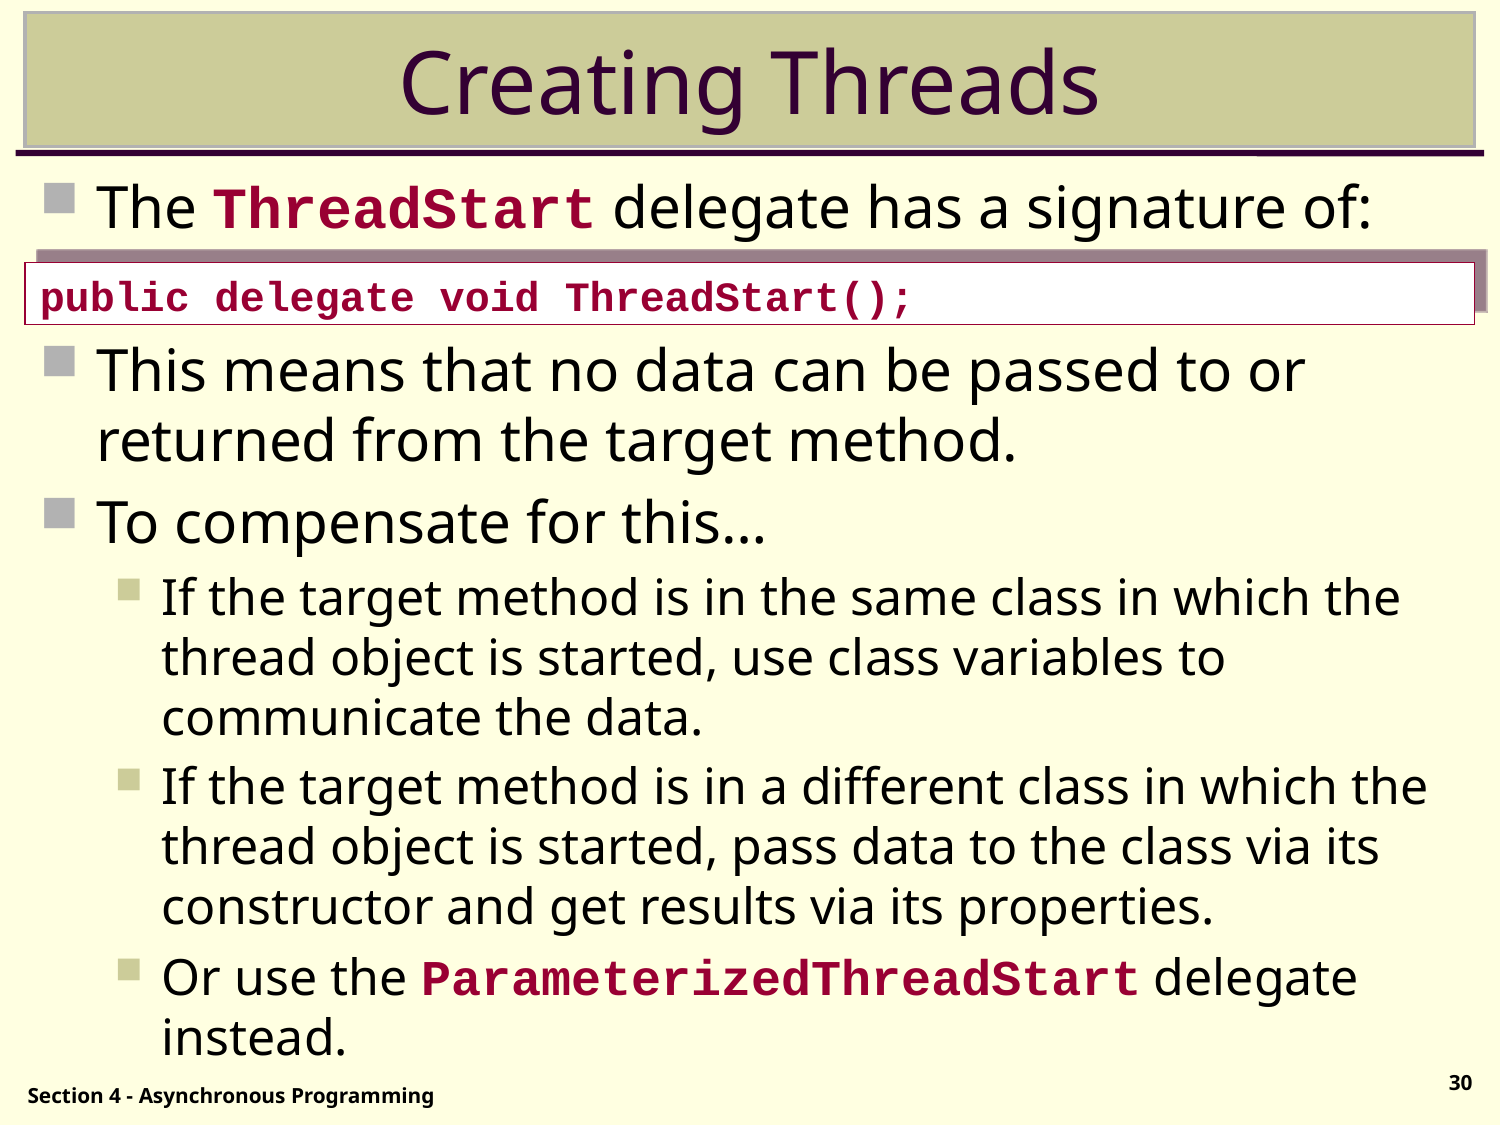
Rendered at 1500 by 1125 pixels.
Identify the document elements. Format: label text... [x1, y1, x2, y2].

title Creating Threads [23, 11, 1476, 148]
slide_number 30 [1174, 1062, 1488, 1113]
list The ThreadStart delegate has a signature of: This means that no data can be passed to or returned from the target method. To compensate for this… If the target method is in the same class in which the thread object is started, use class variables to communicate the data. If the target method is in a different class in which the thread object is started, pass data to the class via its constructor and get results via its properties. Or use the ParameterizedThreadStart delegate instead. [24, 313, 1476, 1088]
footer Section 4 - Asynchronous Programming [12, 1074, 813, 1113]
list The ThreadStart delegate has a signature of: This means that no data can be passed to or returned from the target method. To compensate for this… If the target method is in the same class in which the thread object is started, use class variables to communicate the data. If the target method is in a different class in which the thread object is started, pass data to the class via its constructor and get results via its properties. Or use the ParameterizedThreadStart delegate instead. [24, 162, 1476, 262]
text_box public delegate void ThreadStart(); [24, 262, 1475, 325]
